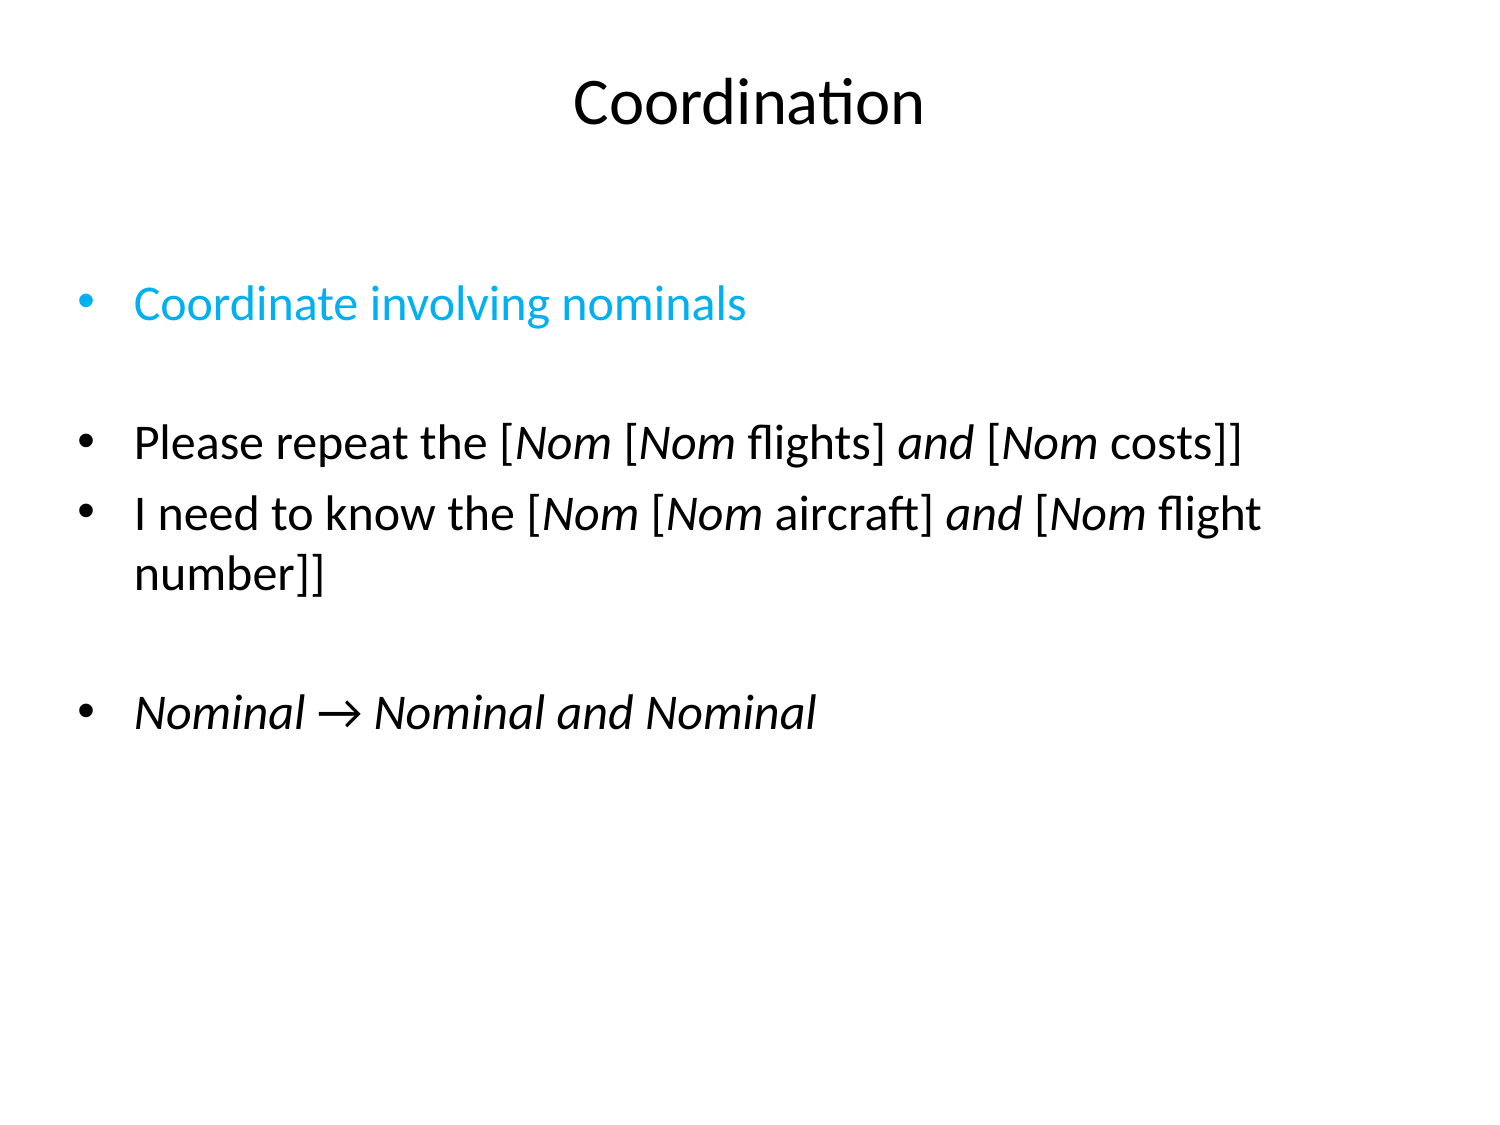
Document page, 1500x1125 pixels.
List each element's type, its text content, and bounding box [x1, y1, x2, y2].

list Coordinate involving nominals Please repeat the [Nom [Nom flights] and [Nom costs]] I need to know the [Nom [Nom aircraft] and [Nom flight number]] Nominal → Nominal and Nominal [62, 262, 1413, 788]
title Coordination [75, 45, 1425, 150]
